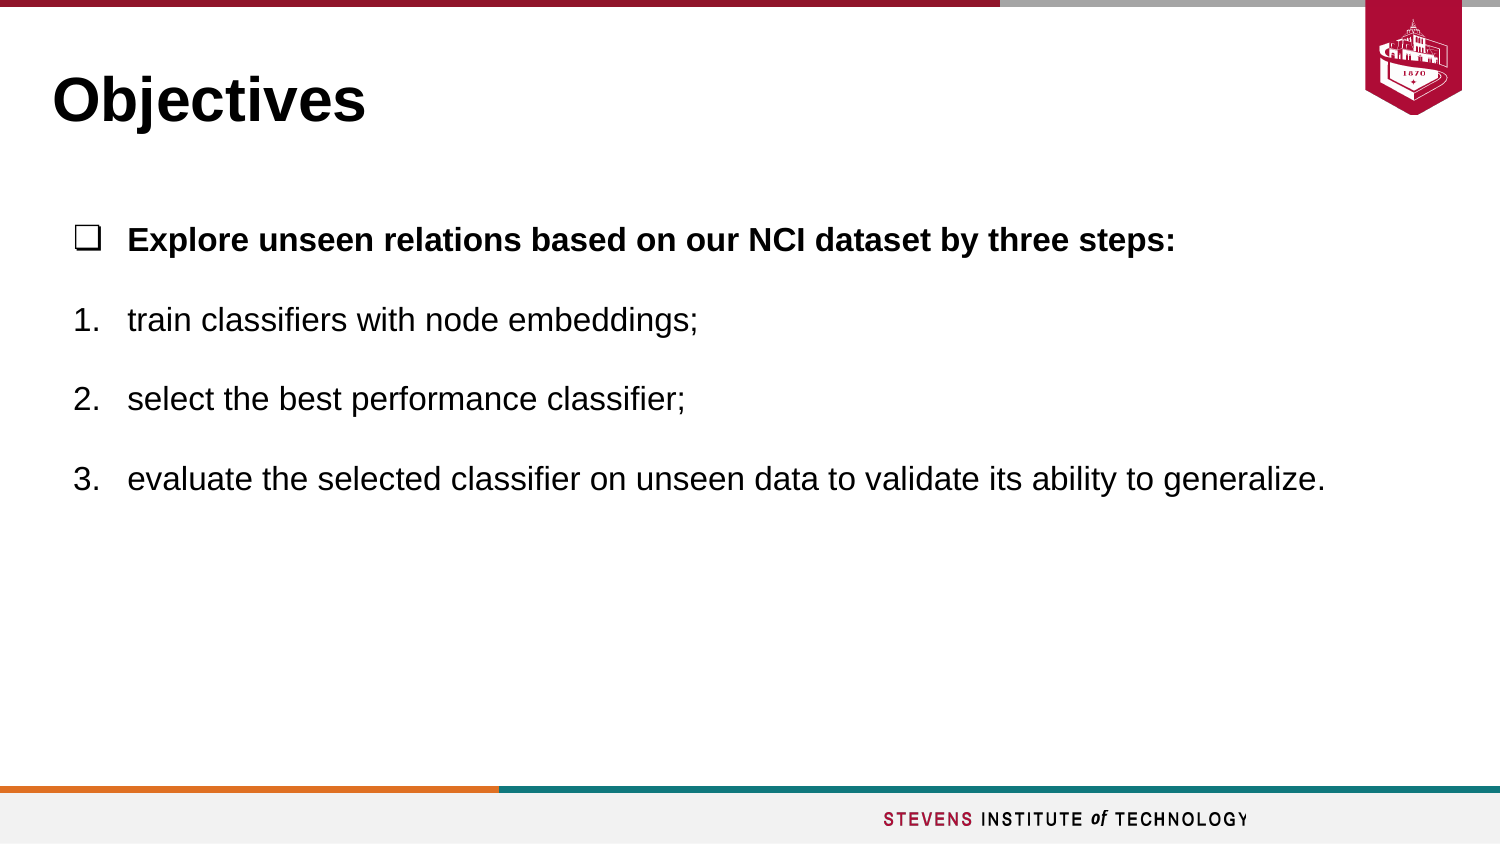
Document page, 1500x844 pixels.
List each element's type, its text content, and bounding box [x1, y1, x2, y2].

title Objectives [37, 51, 1236, 118]
picture [1365, 0, 1462, 115]
picture [884, 810, 1246, 826]
list Explore unseen relations based on our NCI dataset by three steps: train classifiers with node embeddings; select the best performance classifier; evaluate the selected classifier on unseen data to validate its ability to generalize. [37, 210, 1461, 674]
